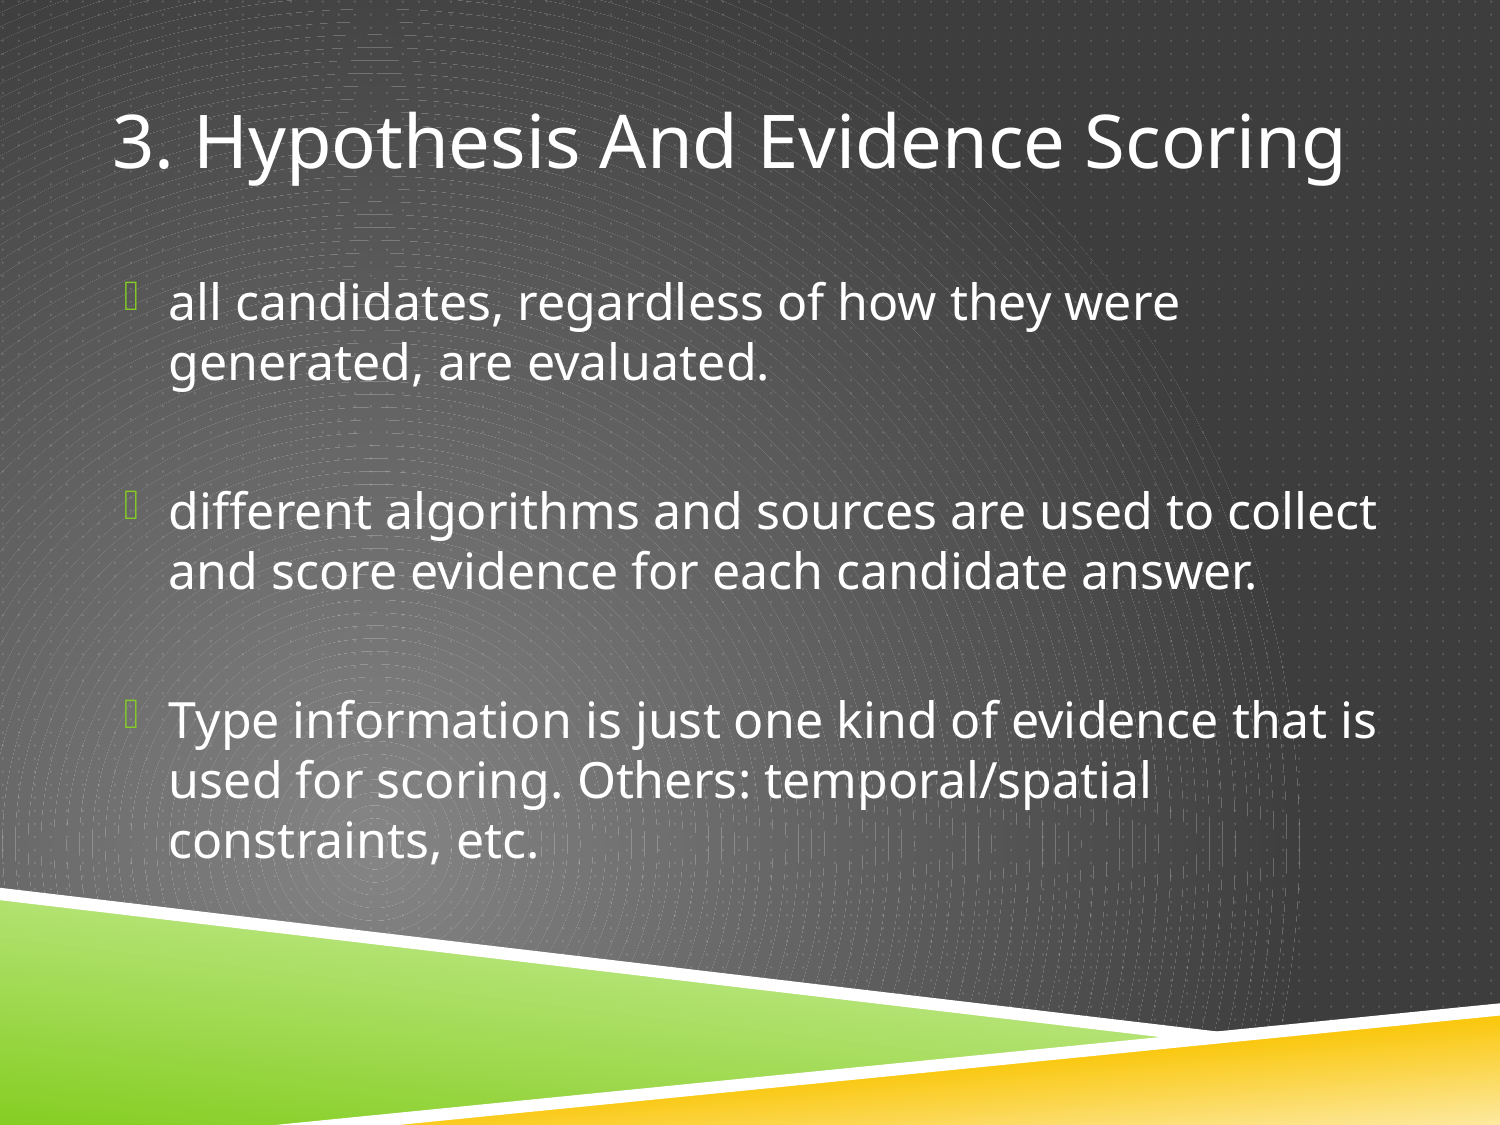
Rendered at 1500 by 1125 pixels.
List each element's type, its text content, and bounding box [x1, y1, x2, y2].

list all candidates, regardless of how they were generated, are evaluated. different algorithms and sources are used to collect and score evidence for each candidate answer. Type information is just one kind of evidence that is used for scoring. Others: temporal/spatial constraints, etc. [112, 262, 1388, 893]
title 3. Hypothesis And Evidence Scoring [112, 45, 1388, 233]
